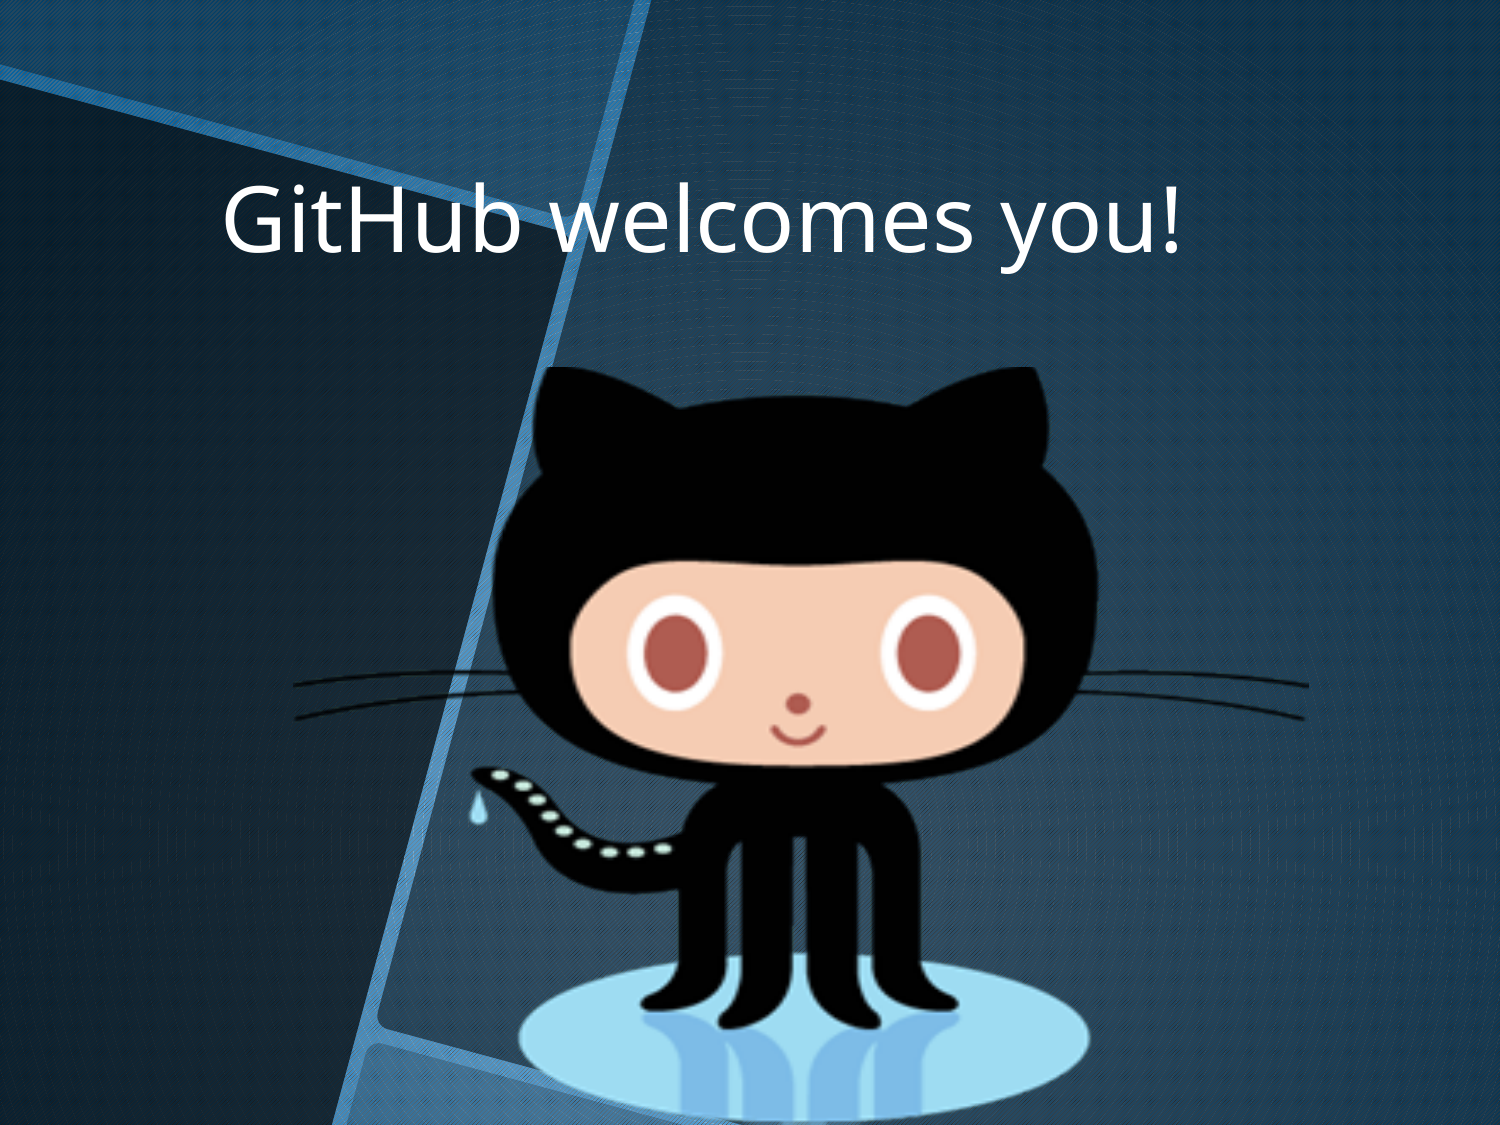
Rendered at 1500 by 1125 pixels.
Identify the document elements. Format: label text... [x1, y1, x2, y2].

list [292, 367, 1309, 1125]
title GitHub welcomes you! [50, 0, 1355, 279]
